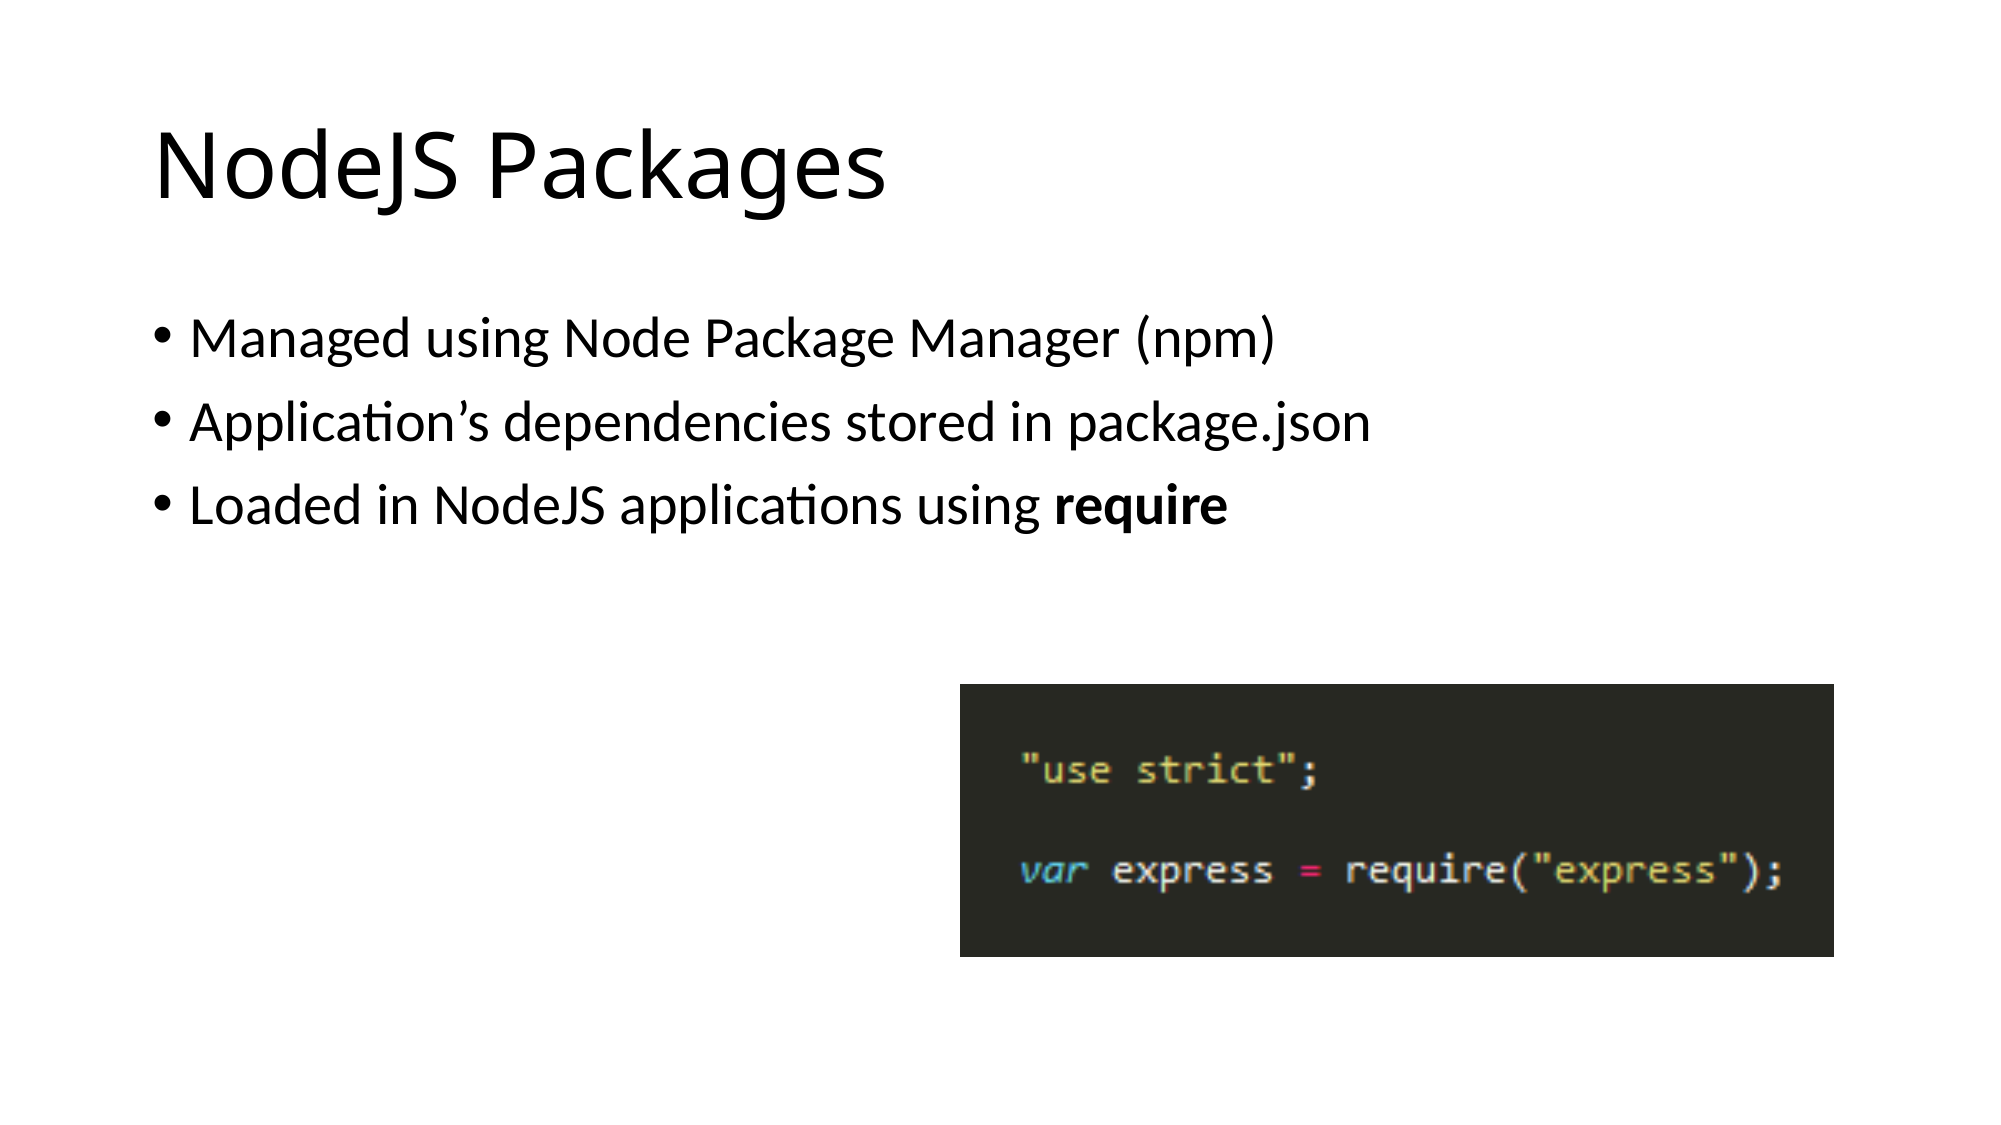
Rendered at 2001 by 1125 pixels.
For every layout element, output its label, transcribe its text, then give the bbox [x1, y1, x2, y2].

picture [959, 684, 1834, 957]
list Managed using Node Package Manager (npm) Application’s dependencies stored in package.json Loaded in NodeJS applications using require [137, 299, 1863, 1014]
title NodeJS Packages [137, 59, 1863, 278]
